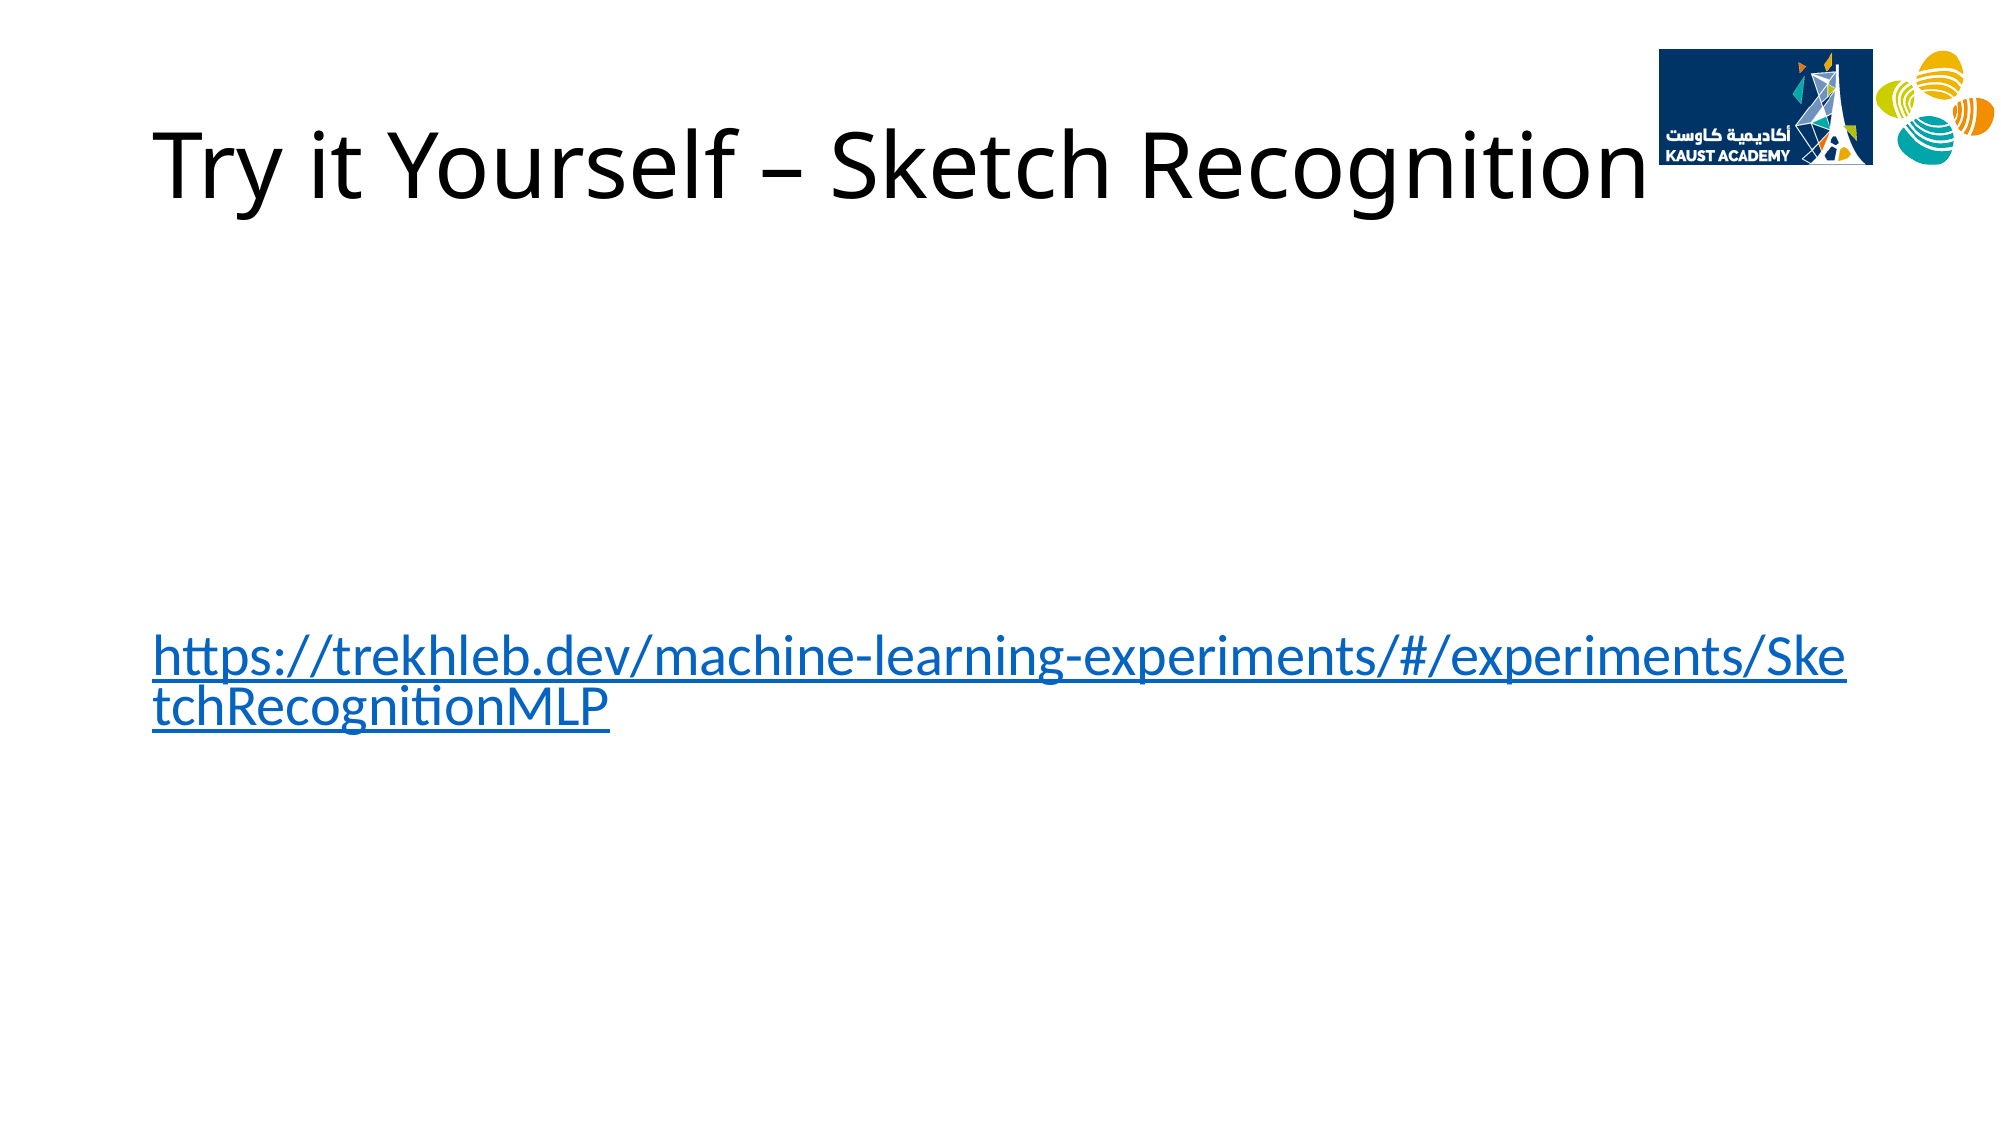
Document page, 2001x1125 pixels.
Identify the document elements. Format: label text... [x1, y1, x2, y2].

title Try it Yourself – Sketch Recognition [137, 59, 1863, 278]
list https://trekhleb.dev/machine-learning-experiments/#/experiments/SketchRecognitionMLP [137, 299, 1863, 1014]
picture [1659, 49, 2000, 165]
